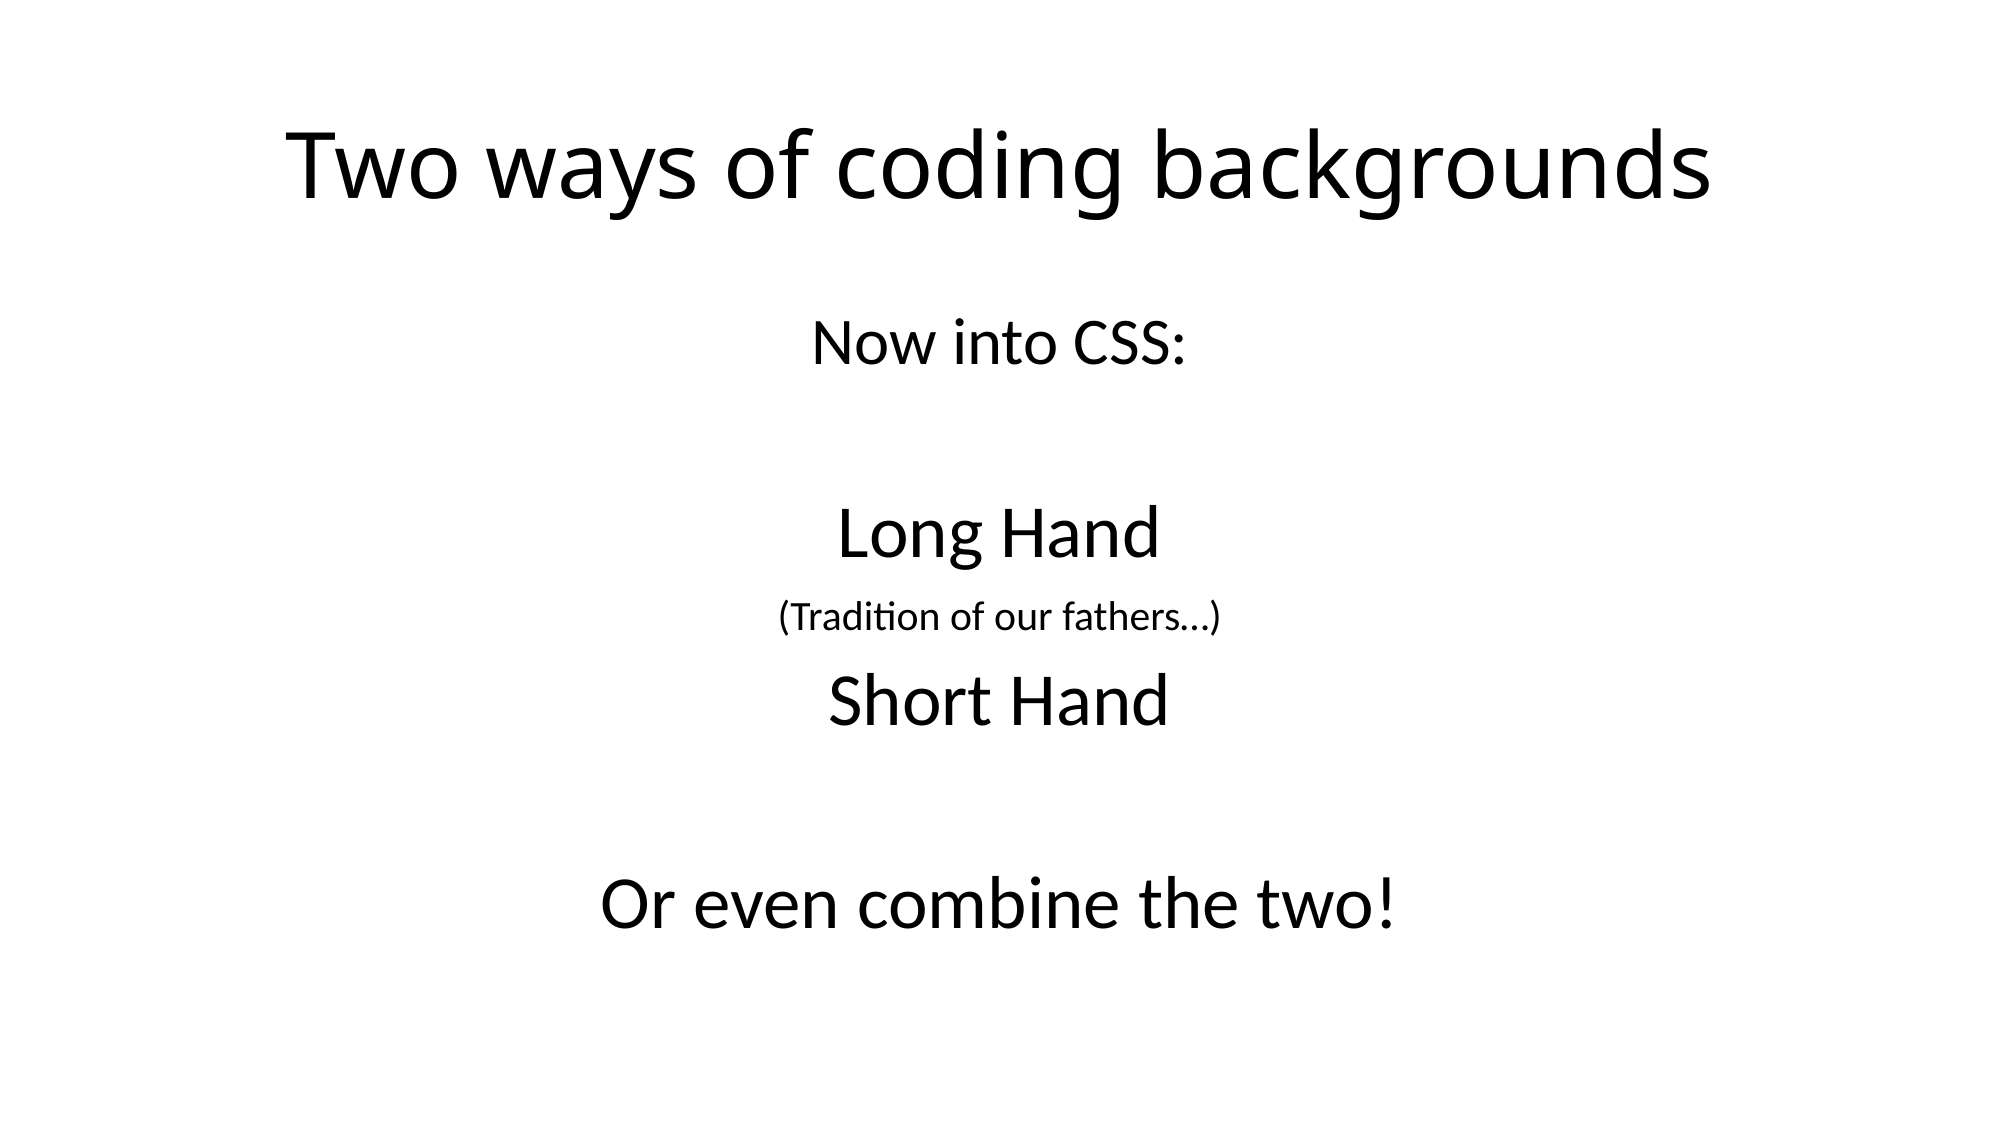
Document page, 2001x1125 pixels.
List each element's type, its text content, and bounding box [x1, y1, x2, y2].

title Two ways of coding backgrounds [137, 59, 1863, 278]
list Now into CSS: Long Hand (Tradition of our fathers…) Short Hand Or even combine the two! [137, 299, 1863, 1014]
